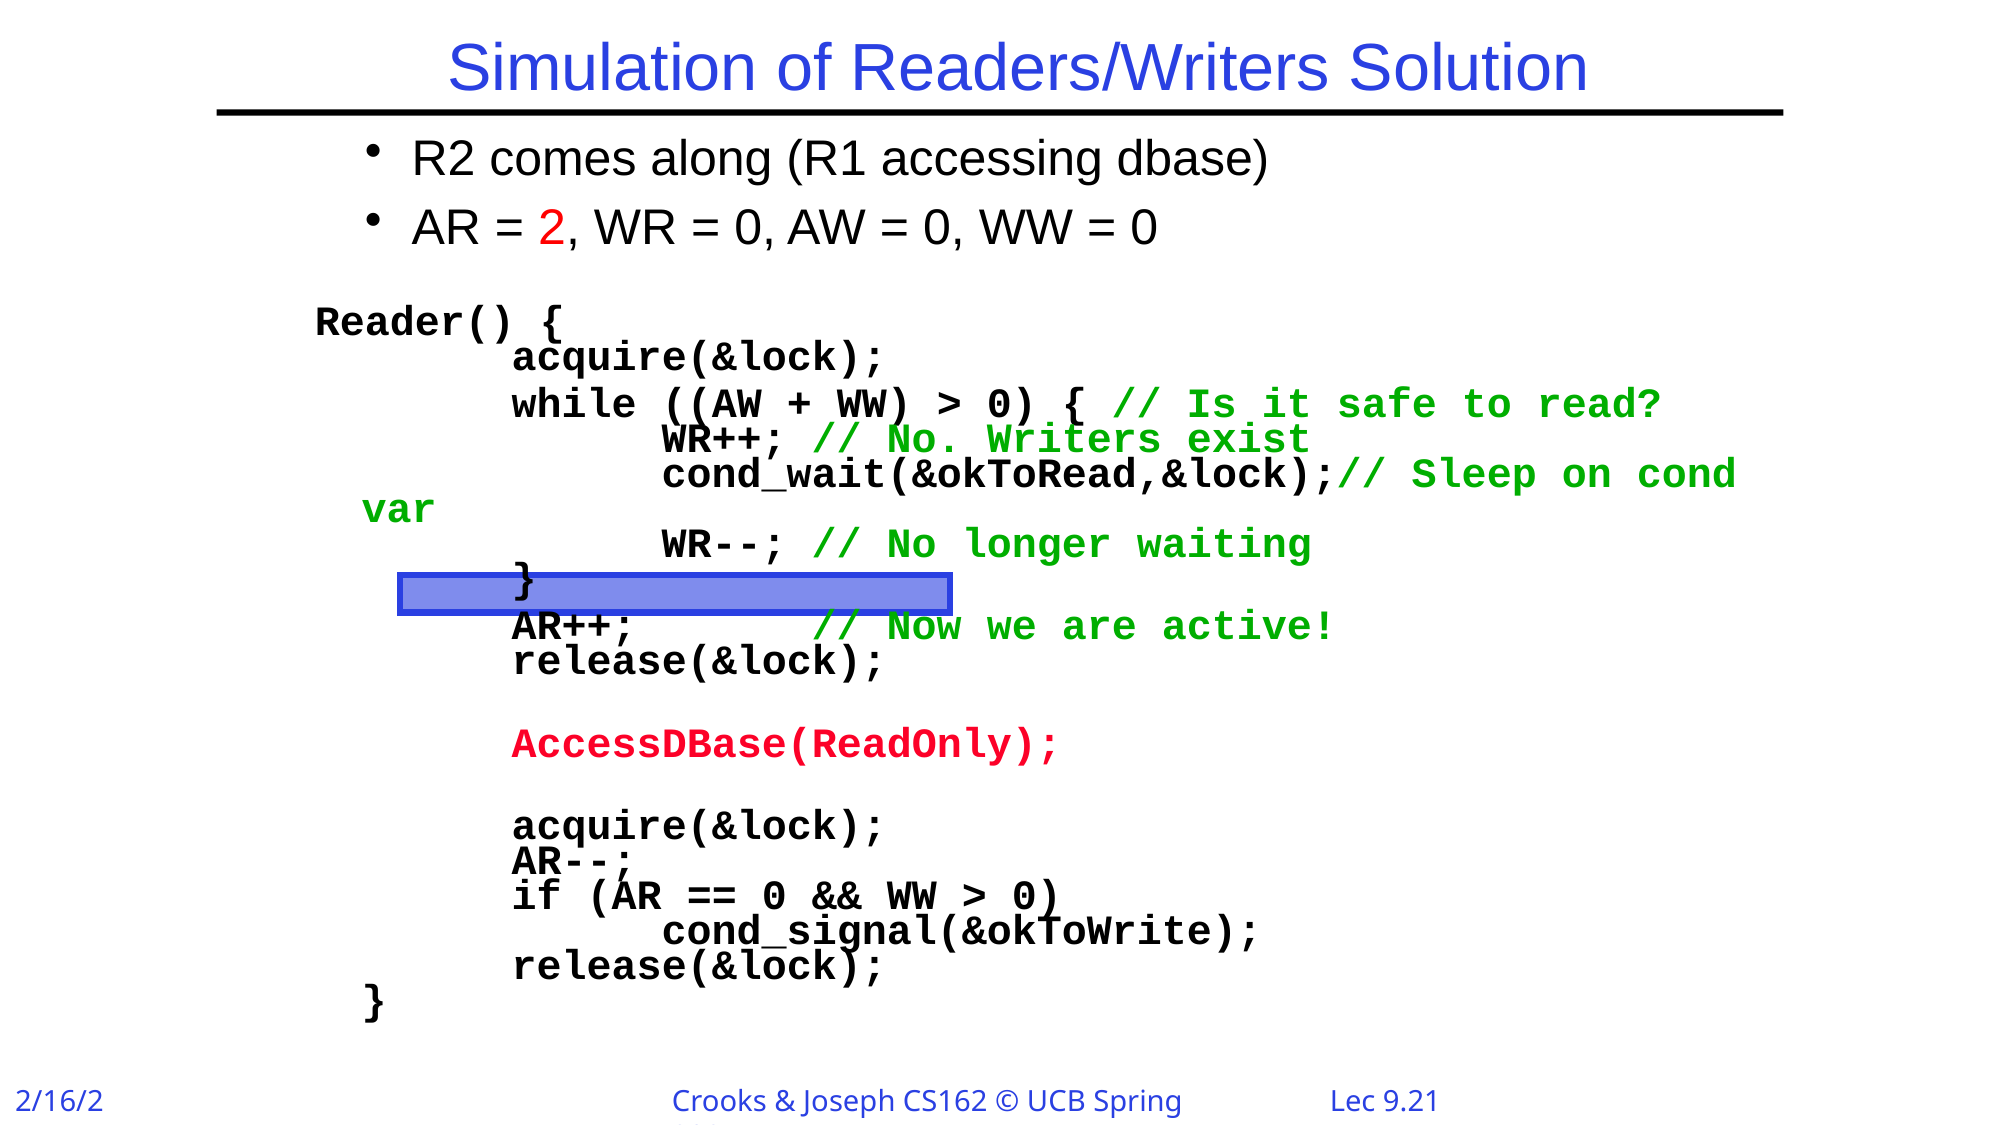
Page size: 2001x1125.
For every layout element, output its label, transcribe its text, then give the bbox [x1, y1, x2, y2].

title Simulation of Readers/Writers Solution [337, 24, 1700, 113]
text_box Reader() { acquire(&lock); while ((AW + WW) > 0) { // Is it safe to read? WR++; // No. Writers exist cond_wait(&okToRead,&lock);// Sleep on cond var WR--; // No longer waiting } AR++; // Now we are active! release(&lock); AccessDBase(ReadOnly); acquire(&lock); AR--; if (AR == 0 && WW > 0) cond_signal(&okToWrite); release(&lock); } [299, 299, 1788, 1013]
list R2 comes along (R1 accessing dbase) AR = 2, WR = 0, AW = 0, WW = 0 [350, 125, 1650, 299]
